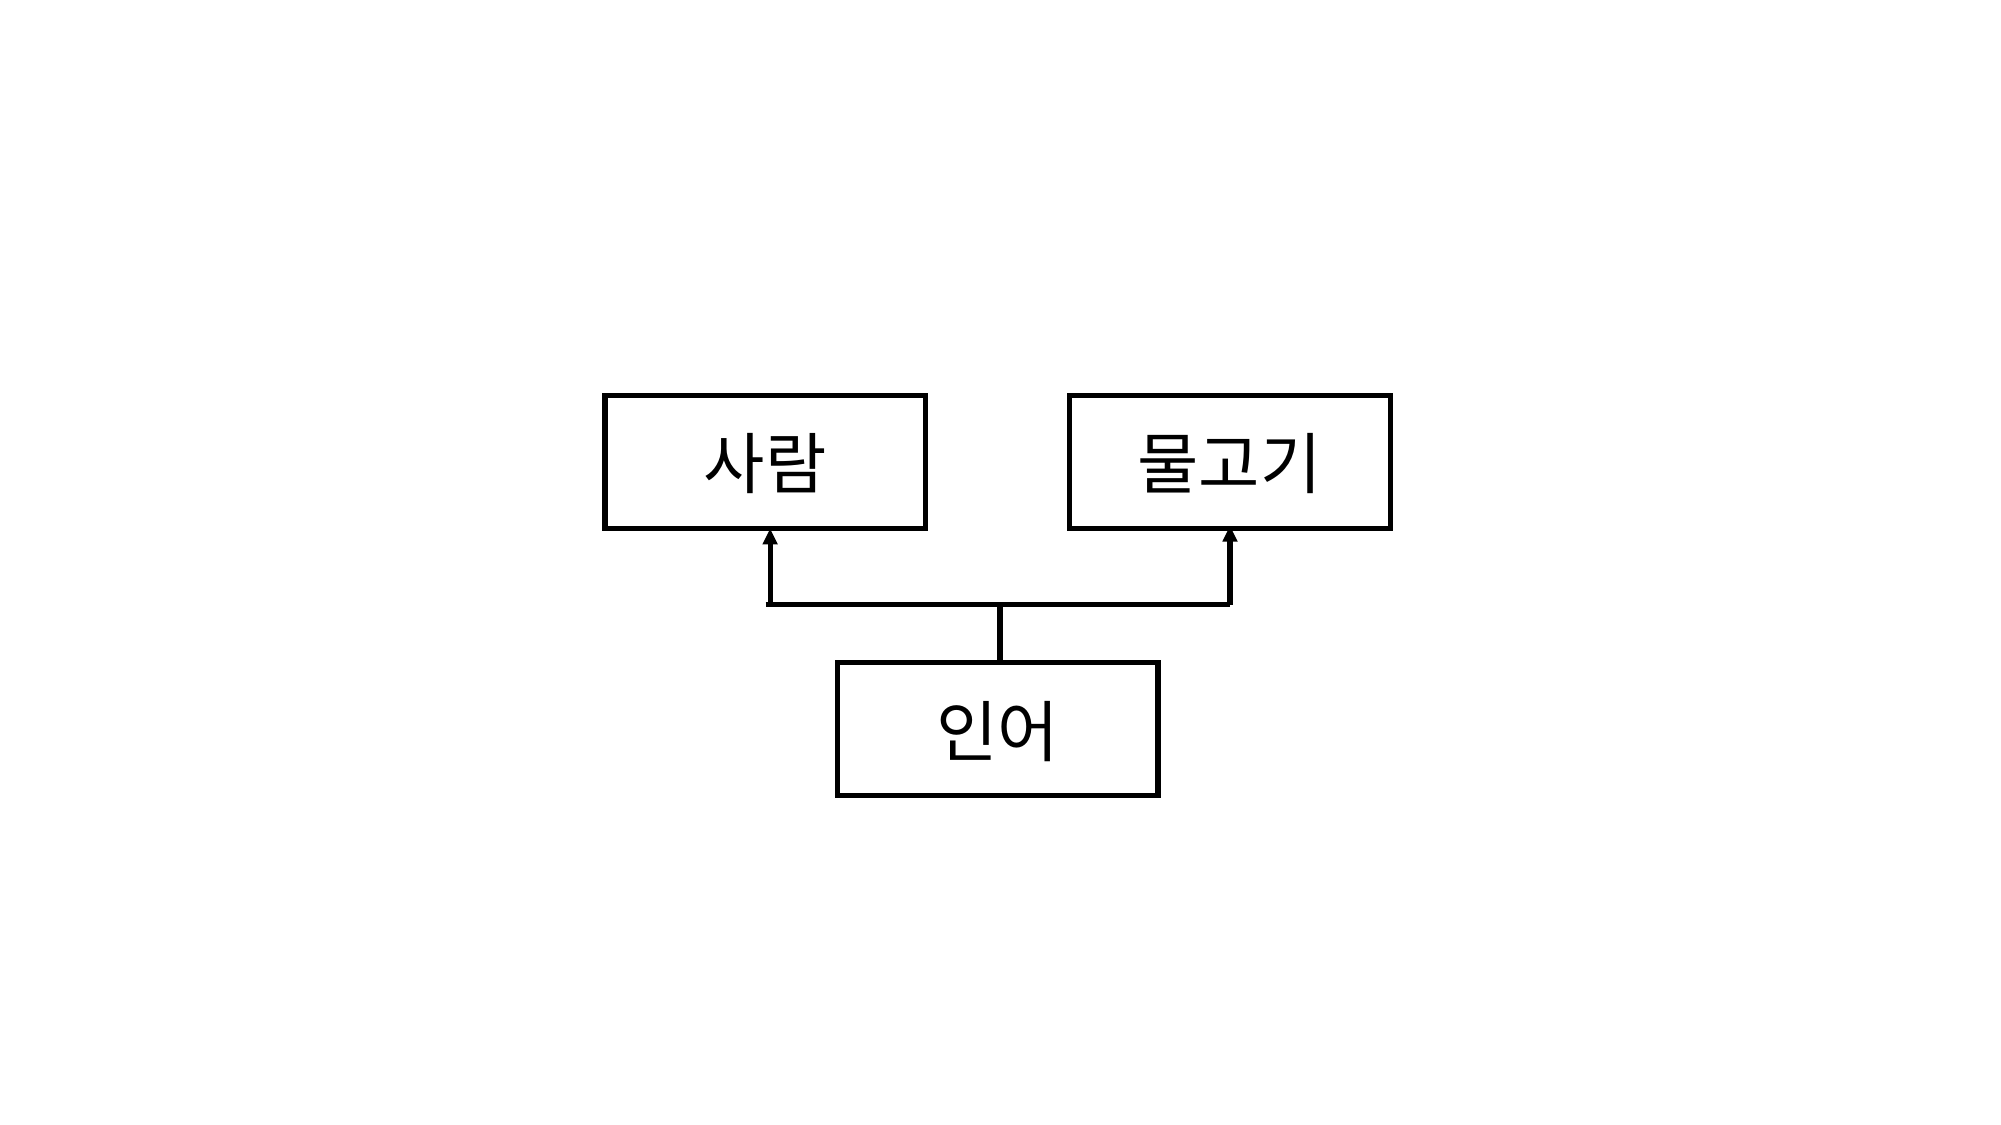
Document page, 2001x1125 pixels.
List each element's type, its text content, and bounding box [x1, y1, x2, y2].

text_box 물고기 [1068, 395, 1391, 530]
text_box 인어 [836, 662, 1159, 797]
text_box 사람 [604, 395, 927, 530]
